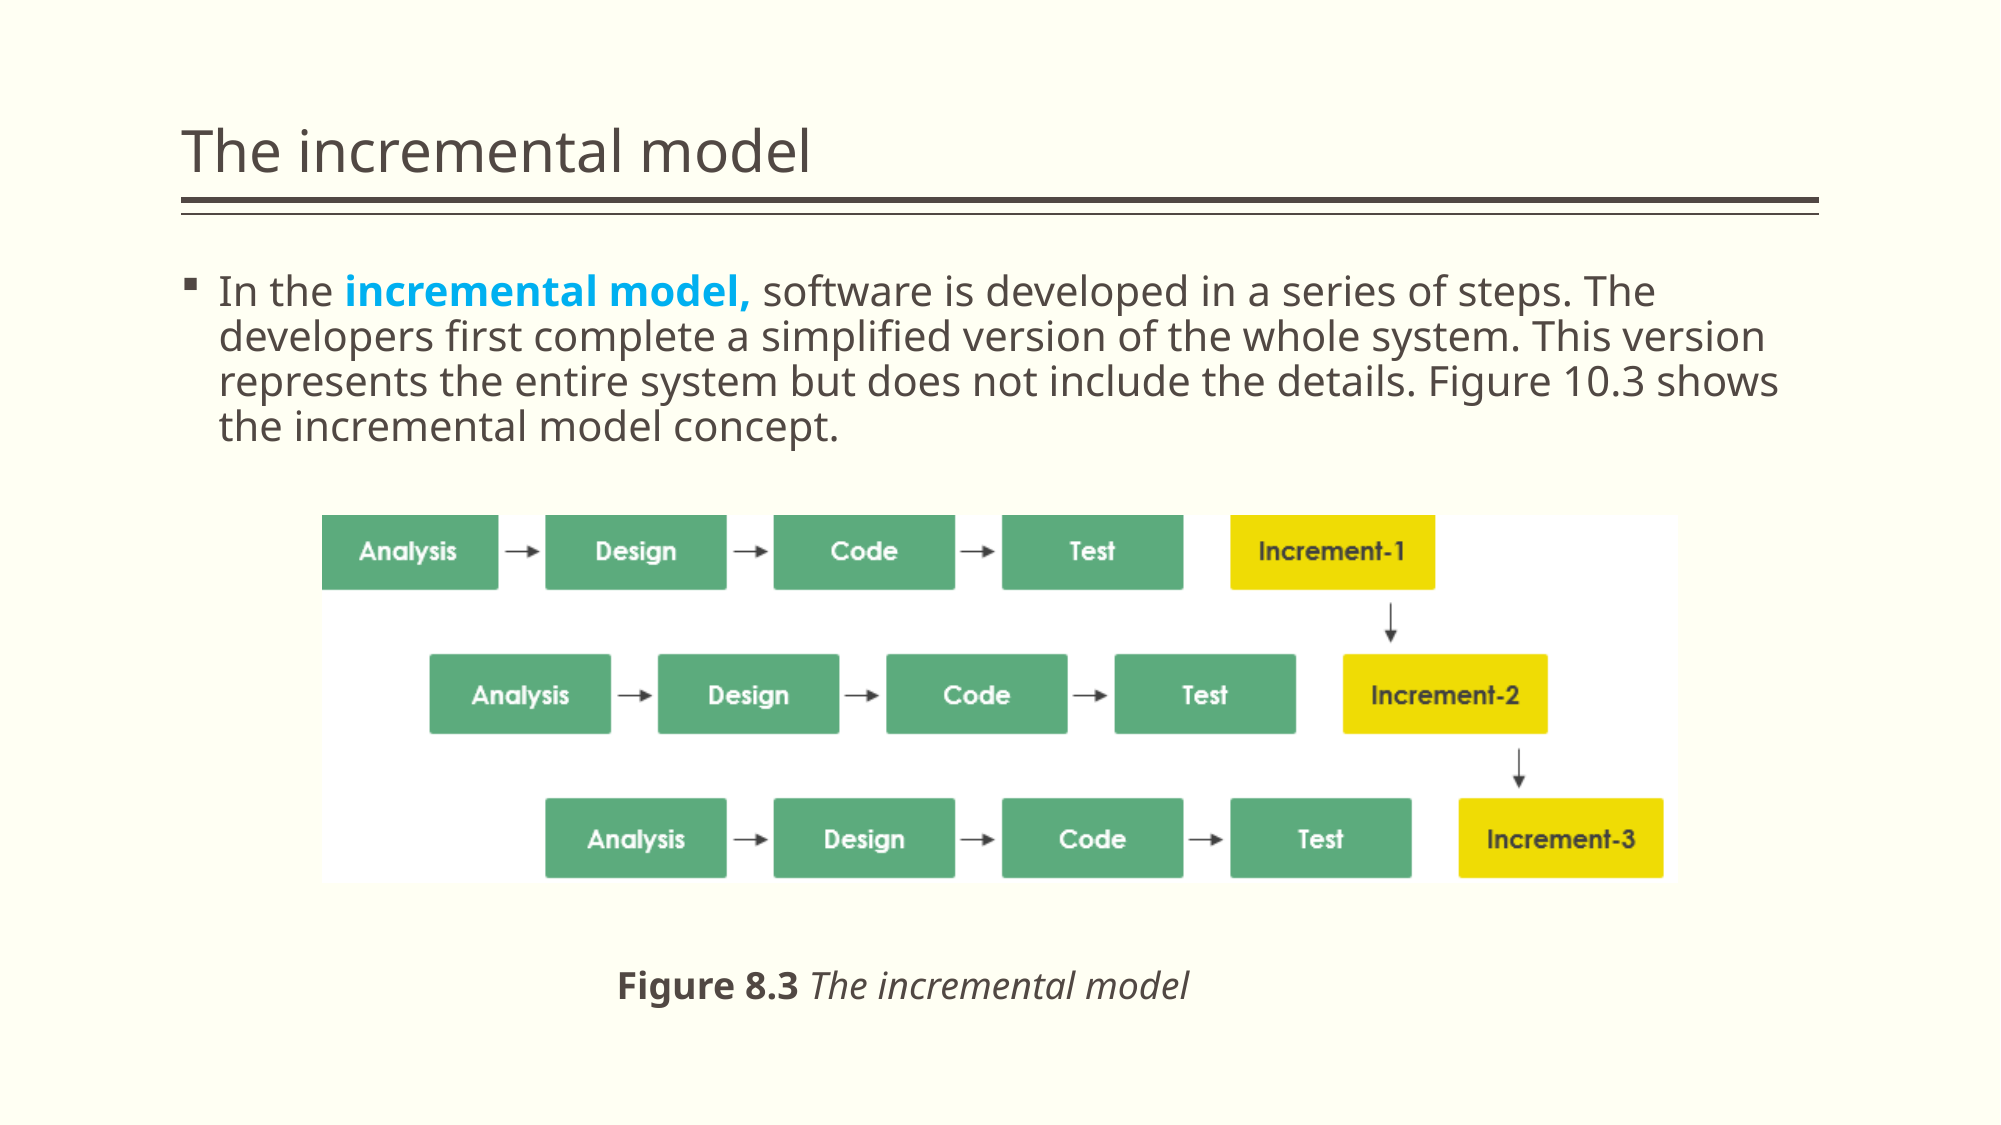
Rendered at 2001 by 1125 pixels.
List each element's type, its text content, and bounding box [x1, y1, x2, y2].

picture [322, 515, 1678, 883]
text_box Figure 8.3 The incremental model [601, 954, 1602, 1015]
title The incremental model [181, 12, 1819, 193]
list In the incremental model, software is developed in a series of steps. The developers first complete a simplified version of the whole system. This version represents the entire system but does not include the details. Figure 10.3 shows the incremental model concept. [181, 262, 1819, 483]
